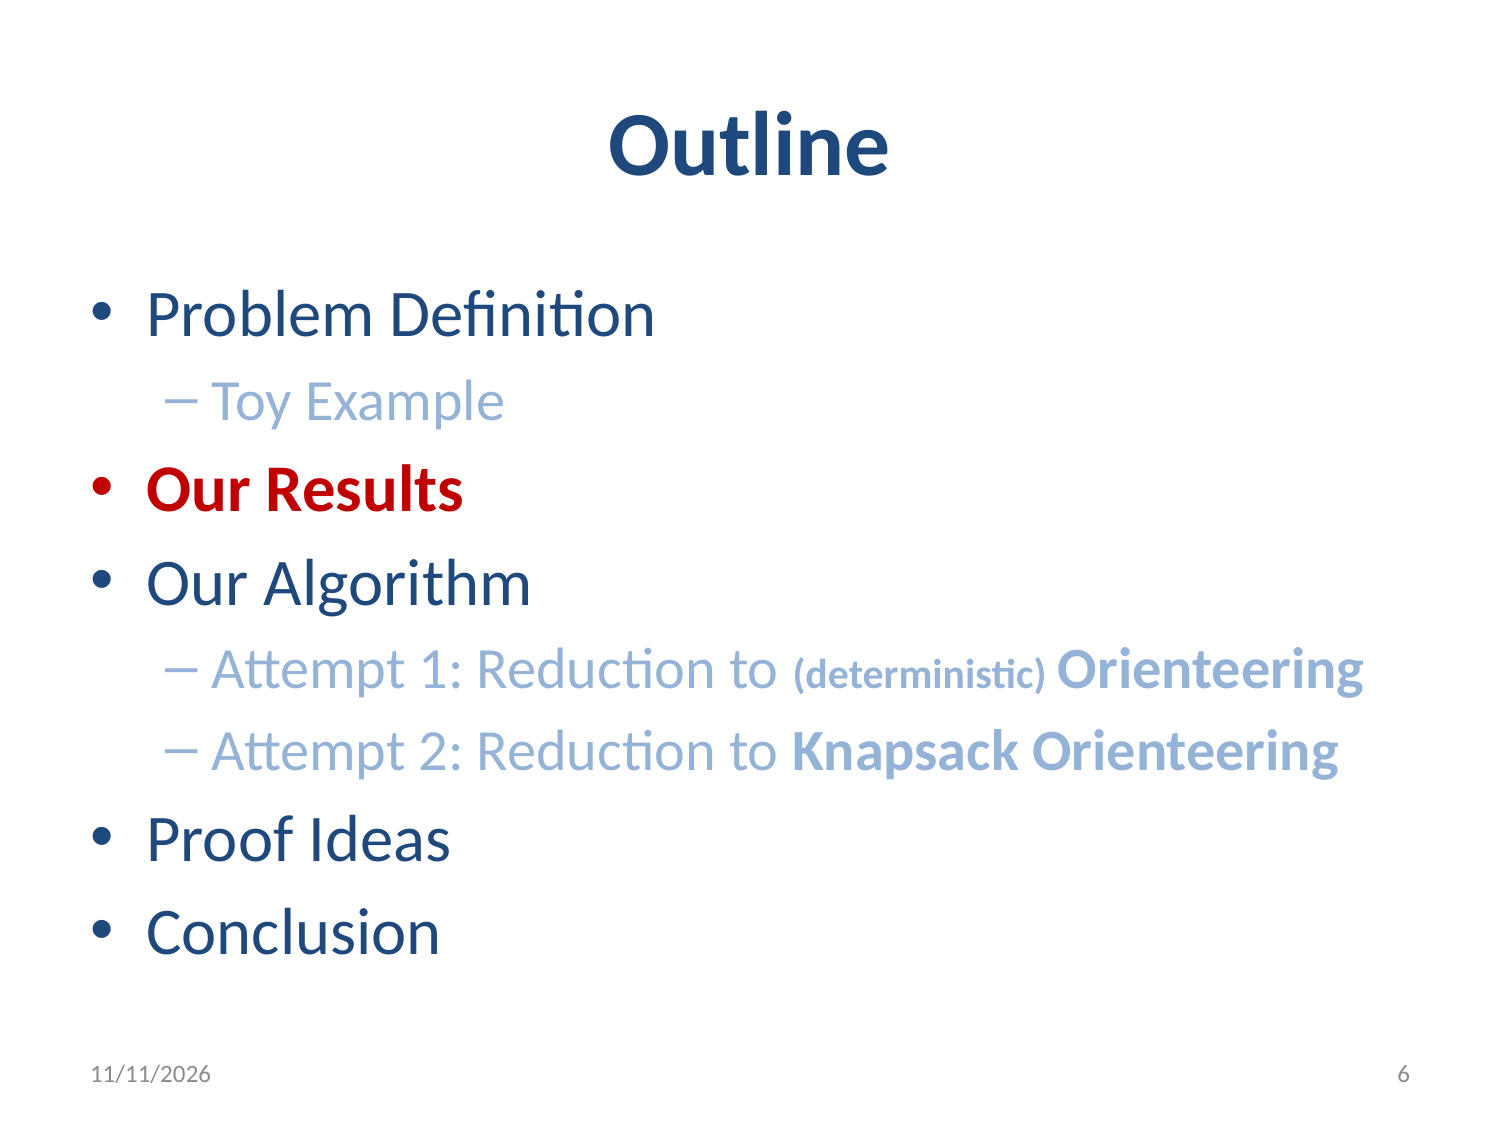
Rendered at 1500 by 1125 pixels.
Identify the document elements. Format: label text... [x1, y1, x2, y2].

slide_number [75, 1042, 425, 1103]
slide_number 6 [1074, 1042, 1425, 1103]
title Outline [75, 45, 1425, 233]
list Problem Definition Toy Example Our Results Our Algorithm Attempt 1: Reduction to (deterministic) Orienteering Attempt 2: Reduction to Knapsack Orienteering Proof Ideas Conclusion [75, 262, 1425, 1005]
